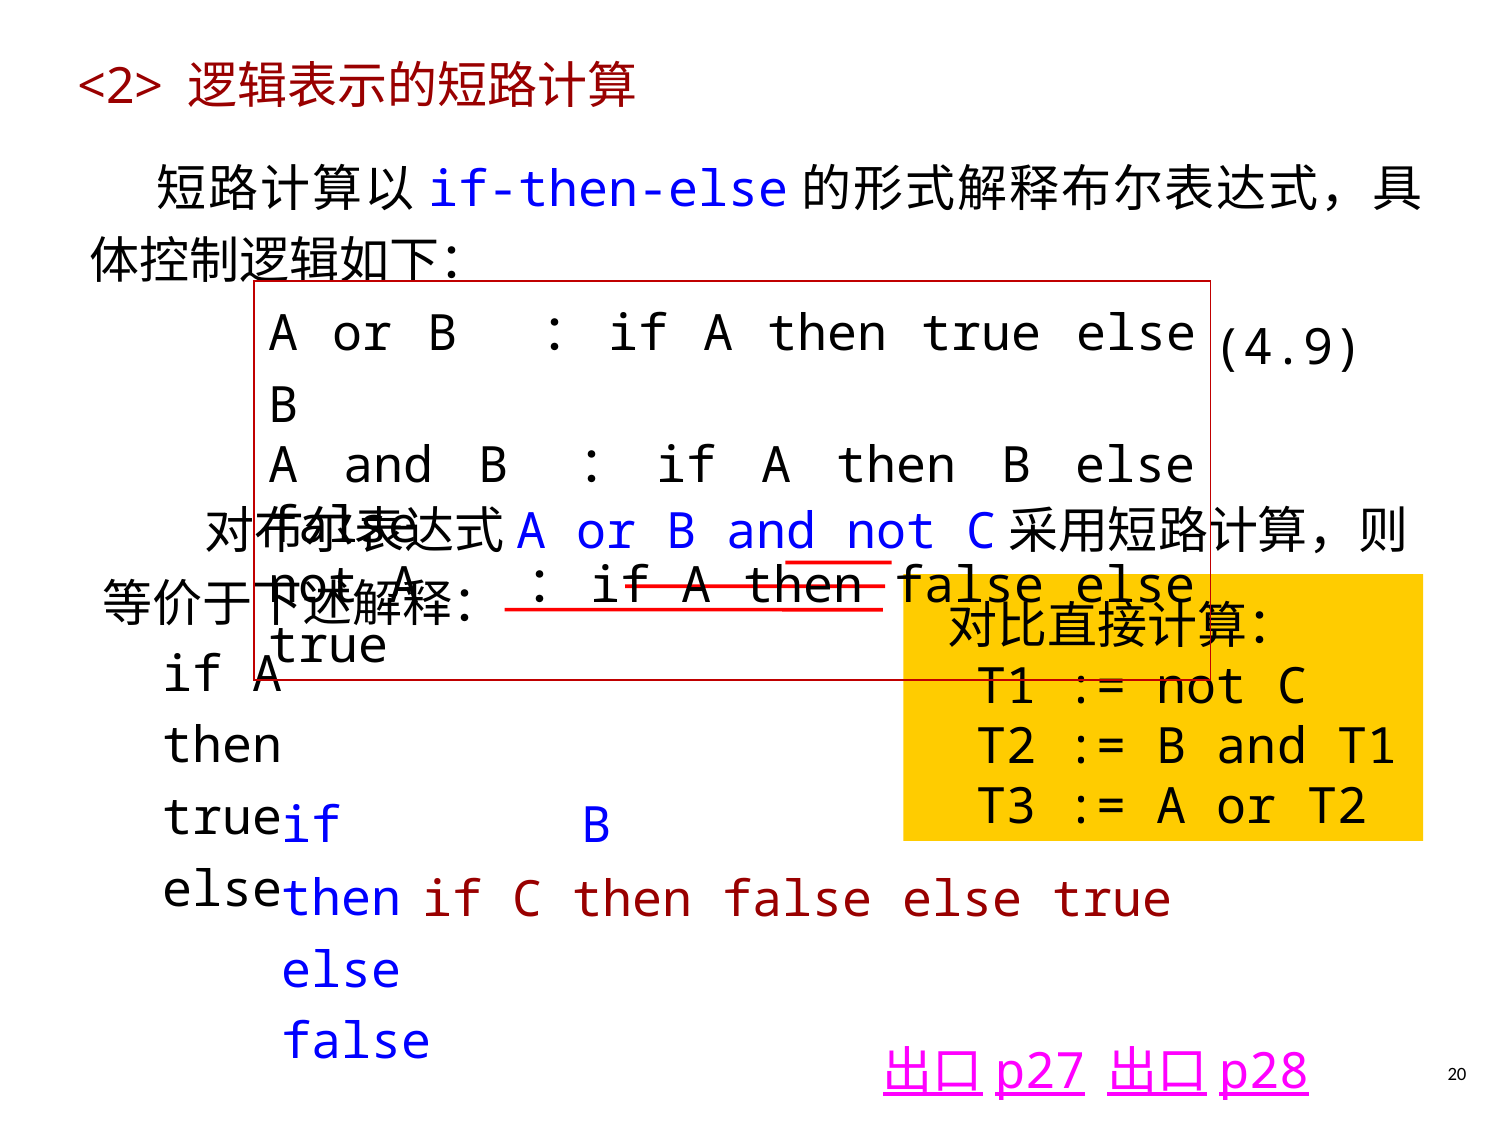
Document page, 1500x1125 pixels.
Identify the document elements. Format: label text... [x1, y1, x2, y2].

text_box 出口p27 [868, 1030, 1092, 1106]
text_box if C then false else true [407, 847, 1188, 935]
text_box 对布尔表达式A or B and not C采用短路计算，则等价于下述解释： [87, 479, 253, 639]
text_box 短路计算以if-then-else的形式解释布尔表达式，具体控制逻辑如下： [74, 137, 1438, 297]
text_box 对布尔表达式A or B and not C采用短路计算，则等价于下述解释： [1211, 479, 1438, 639]
slide_number 20 [1329, 1042, 1482, 1103]
text_box (4.9) [1211, 306, 1379, 382]
text_box 对比直接计算： T1 := not C T2 := B and T1 T3 := A or T2 [903, 574, 1424, 841]
text_box A or B ：if A then true else B A and B ：if A then B else false not A ：if A then false else true [253, 281, 1211, 680]
text_box if B then else false [266, 773, 716, 1077]
text_box if A then true else [147, 621, 561, 925]
text_box 出口p28 [1092, 1030, 1329, 1106]
title <2> 逻辑表示的短路计算 [62, 50, 775, 125]
